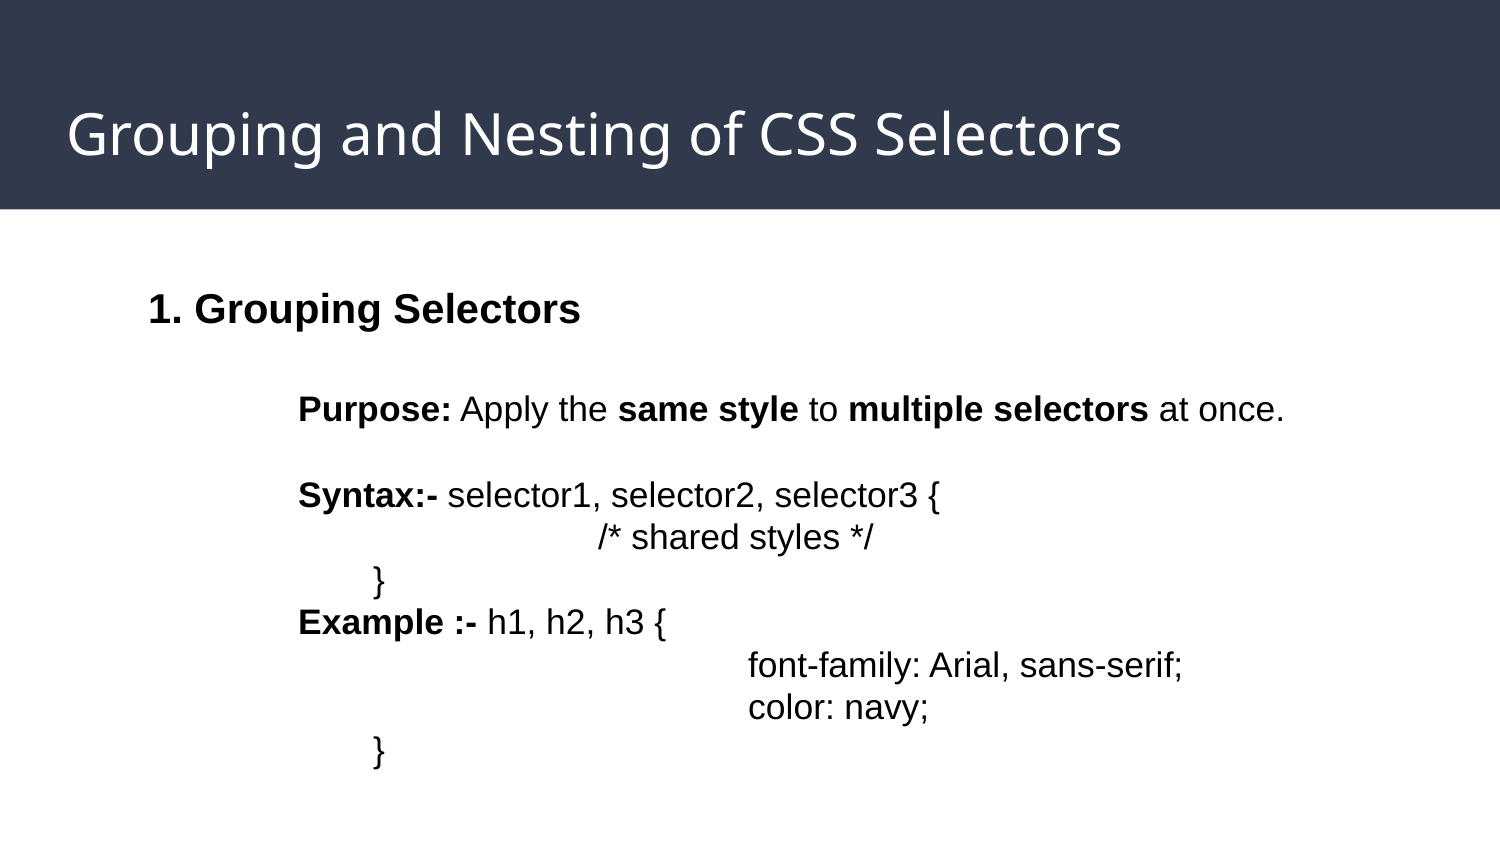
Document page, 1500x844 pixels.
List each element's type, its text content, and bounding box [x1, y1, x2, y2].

text_box 1. Grouping Selectors Purpose: Apply the same style to multiple selectors at once. Syntax:- selector1, selector2, selector3 { /* shared styles */ } Example :- h1, h2, h3 { font-family: Arial, sans-serif; color: navy; } [133, 266, 1367, 812]
title Grouping and Nesting of CSS Selectors [51, 82, 1449, 185]
